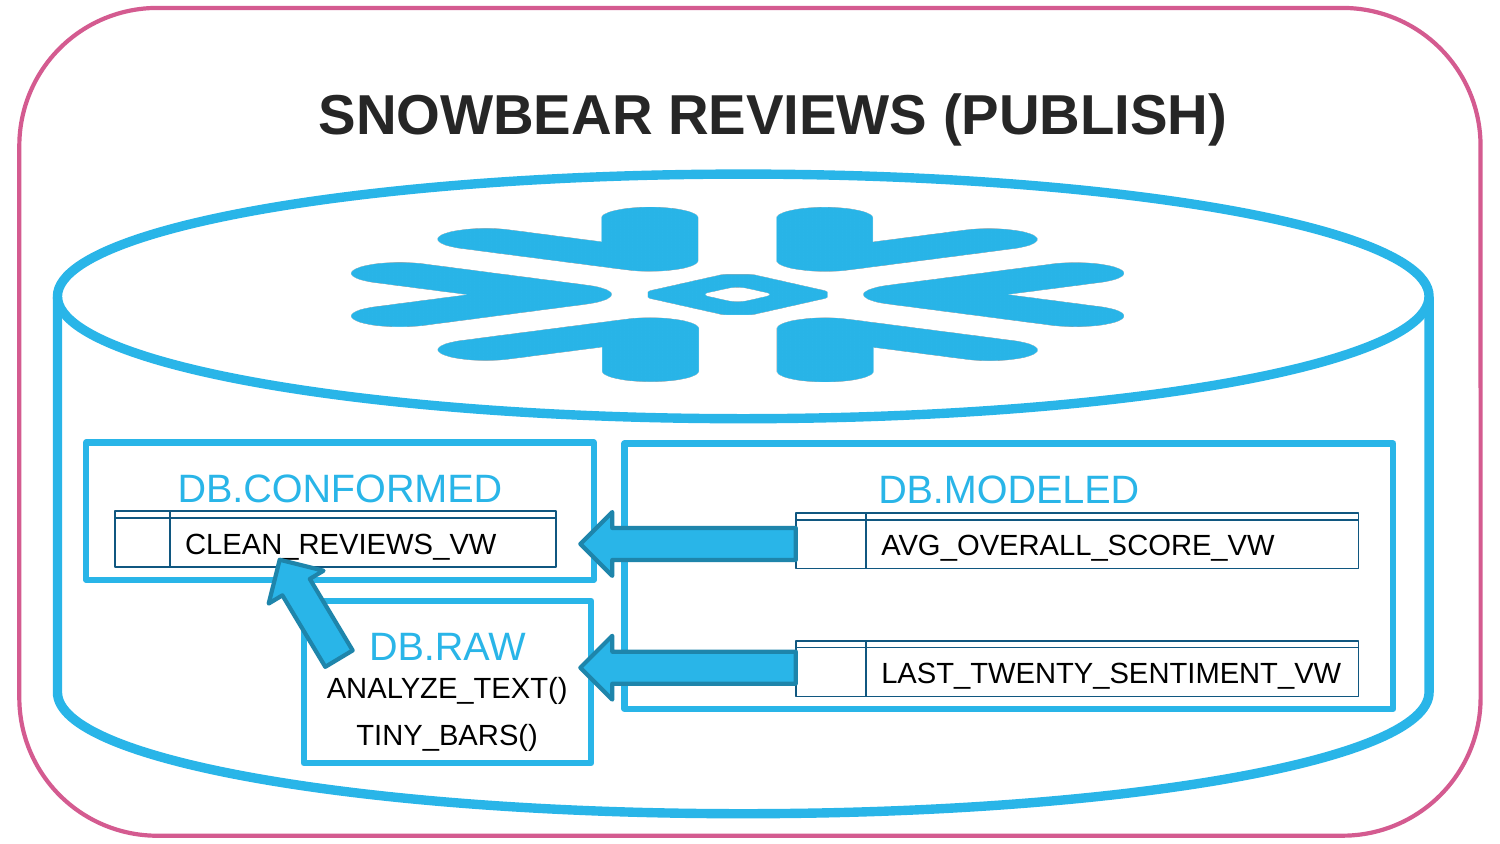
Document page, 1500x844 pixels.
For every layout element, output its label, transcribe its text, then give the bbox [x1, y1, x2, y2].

list SNOWBEAR REVIEWS (PUBLISH) [49, 63, 1459, 153]
text_box [92, 822, 1408, 838]
text_box [17, 5, 1483, 804]
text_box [57, 173, 1430, 814]
